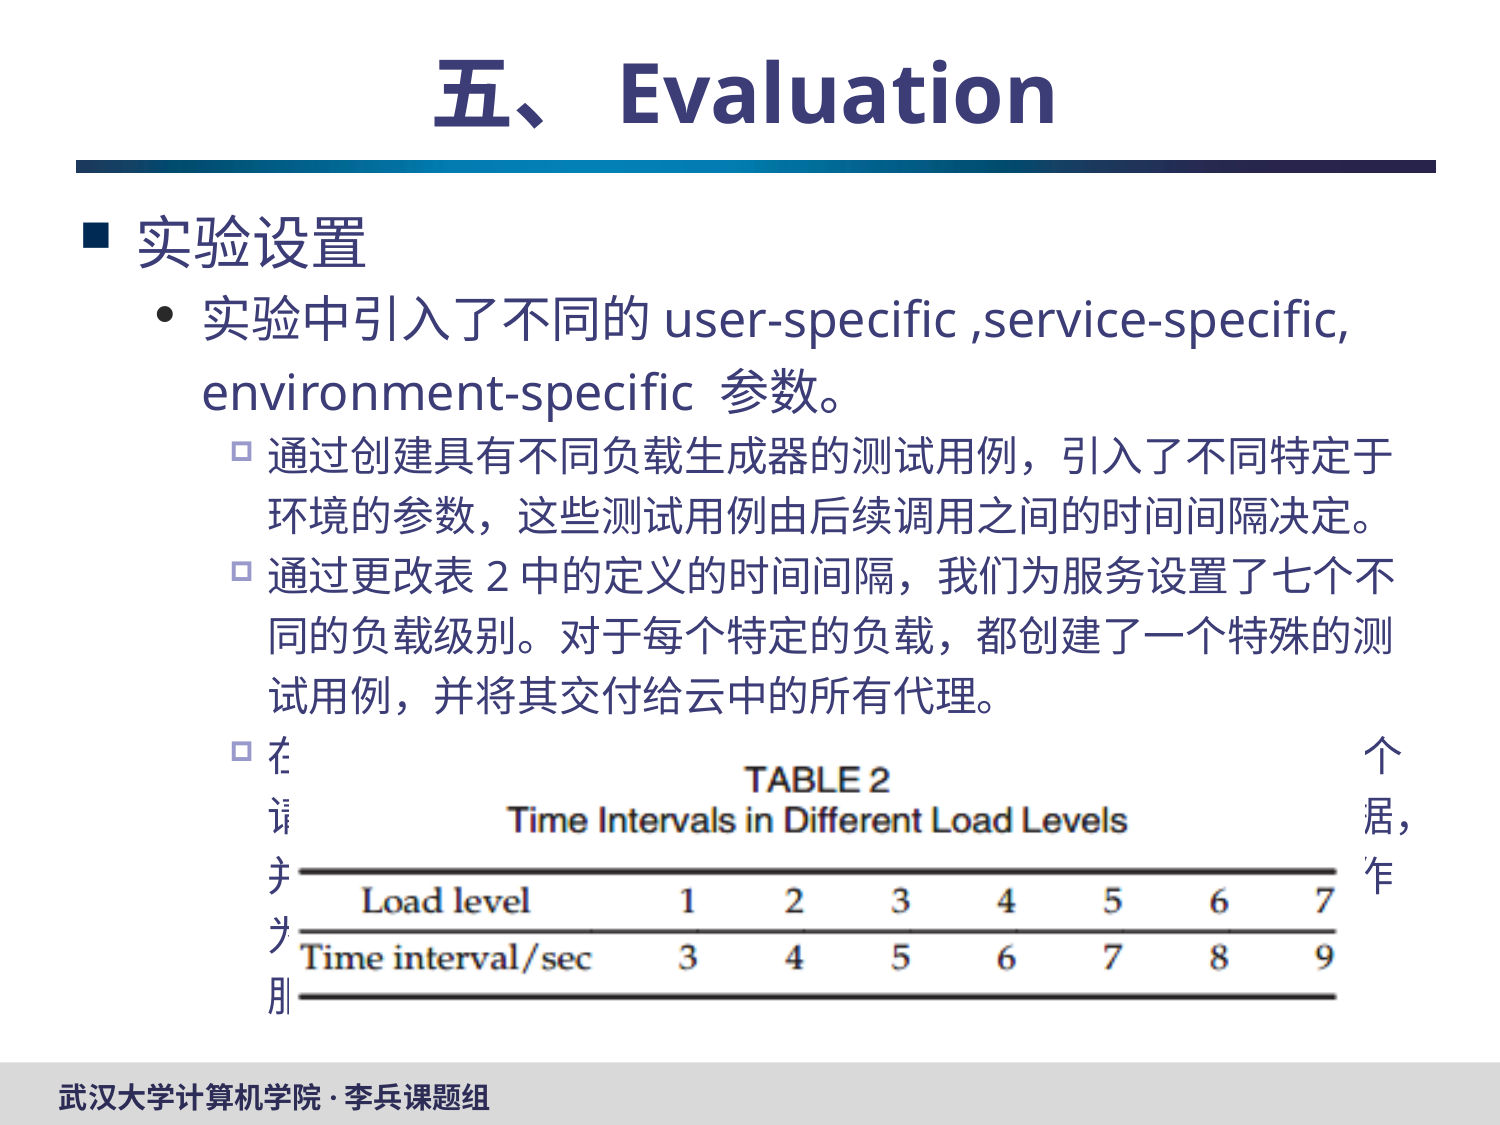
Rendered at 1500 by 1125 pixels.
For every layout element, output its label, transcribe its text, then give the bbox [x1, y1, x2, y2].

title 五、Evaluation [64, 18, 1426, 162]
picture [1024, 160, 1436, 173]
picture [288, 727, 1365, 1024]
picture [76, 162, 166, 173]
list 实验设置 实验中引入了不同的user-specific ,service-specific, environment-specific 参数。 通过创建具有不同负载生成器的测试用例，引入了不同特定于环境的参数，这些测试用例由后续调用之间的时间间隔决定。 通过更改表2中的定义的时间间隔，我们为服务设置了七个不同的负载级别。对于每个特定的负载，都创建了一个特殊的测试用例，并将其交付给云中的所有代理。 在每个测试用例中，每个代理向每个已部署的服务发送150个请求。在测试用例完成后，我们从代理收集测量的可靠性数据，并重新启动承载服务的机器，以便为下一个测试用例恢复。作为我们实验的一部分，总共执行了大约2.5百万不同的Web服务调用。 [64, 184, 1425, 1048]
